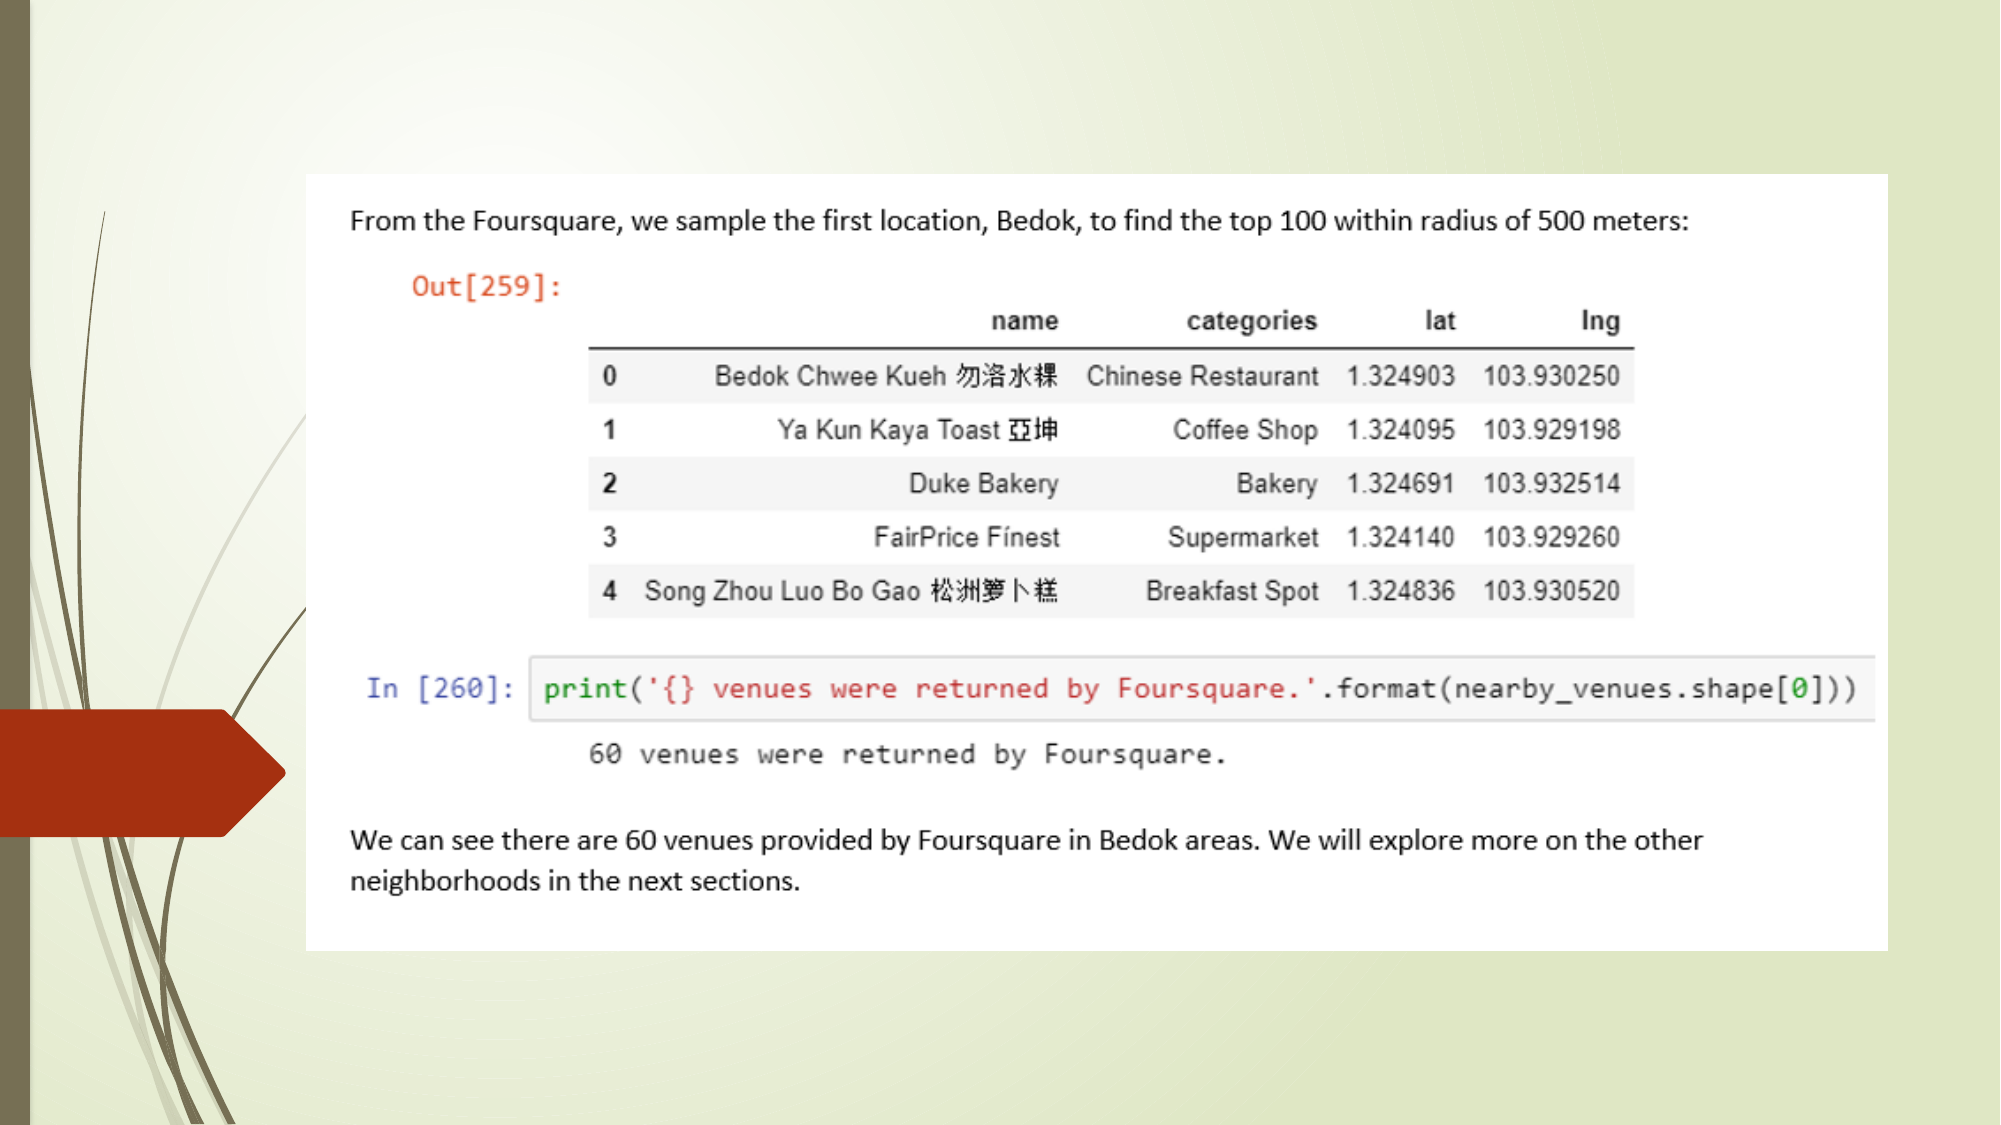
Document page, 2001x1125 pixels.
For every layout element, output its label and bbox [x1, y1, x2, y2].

picture [306, 174, 1888, 951]
